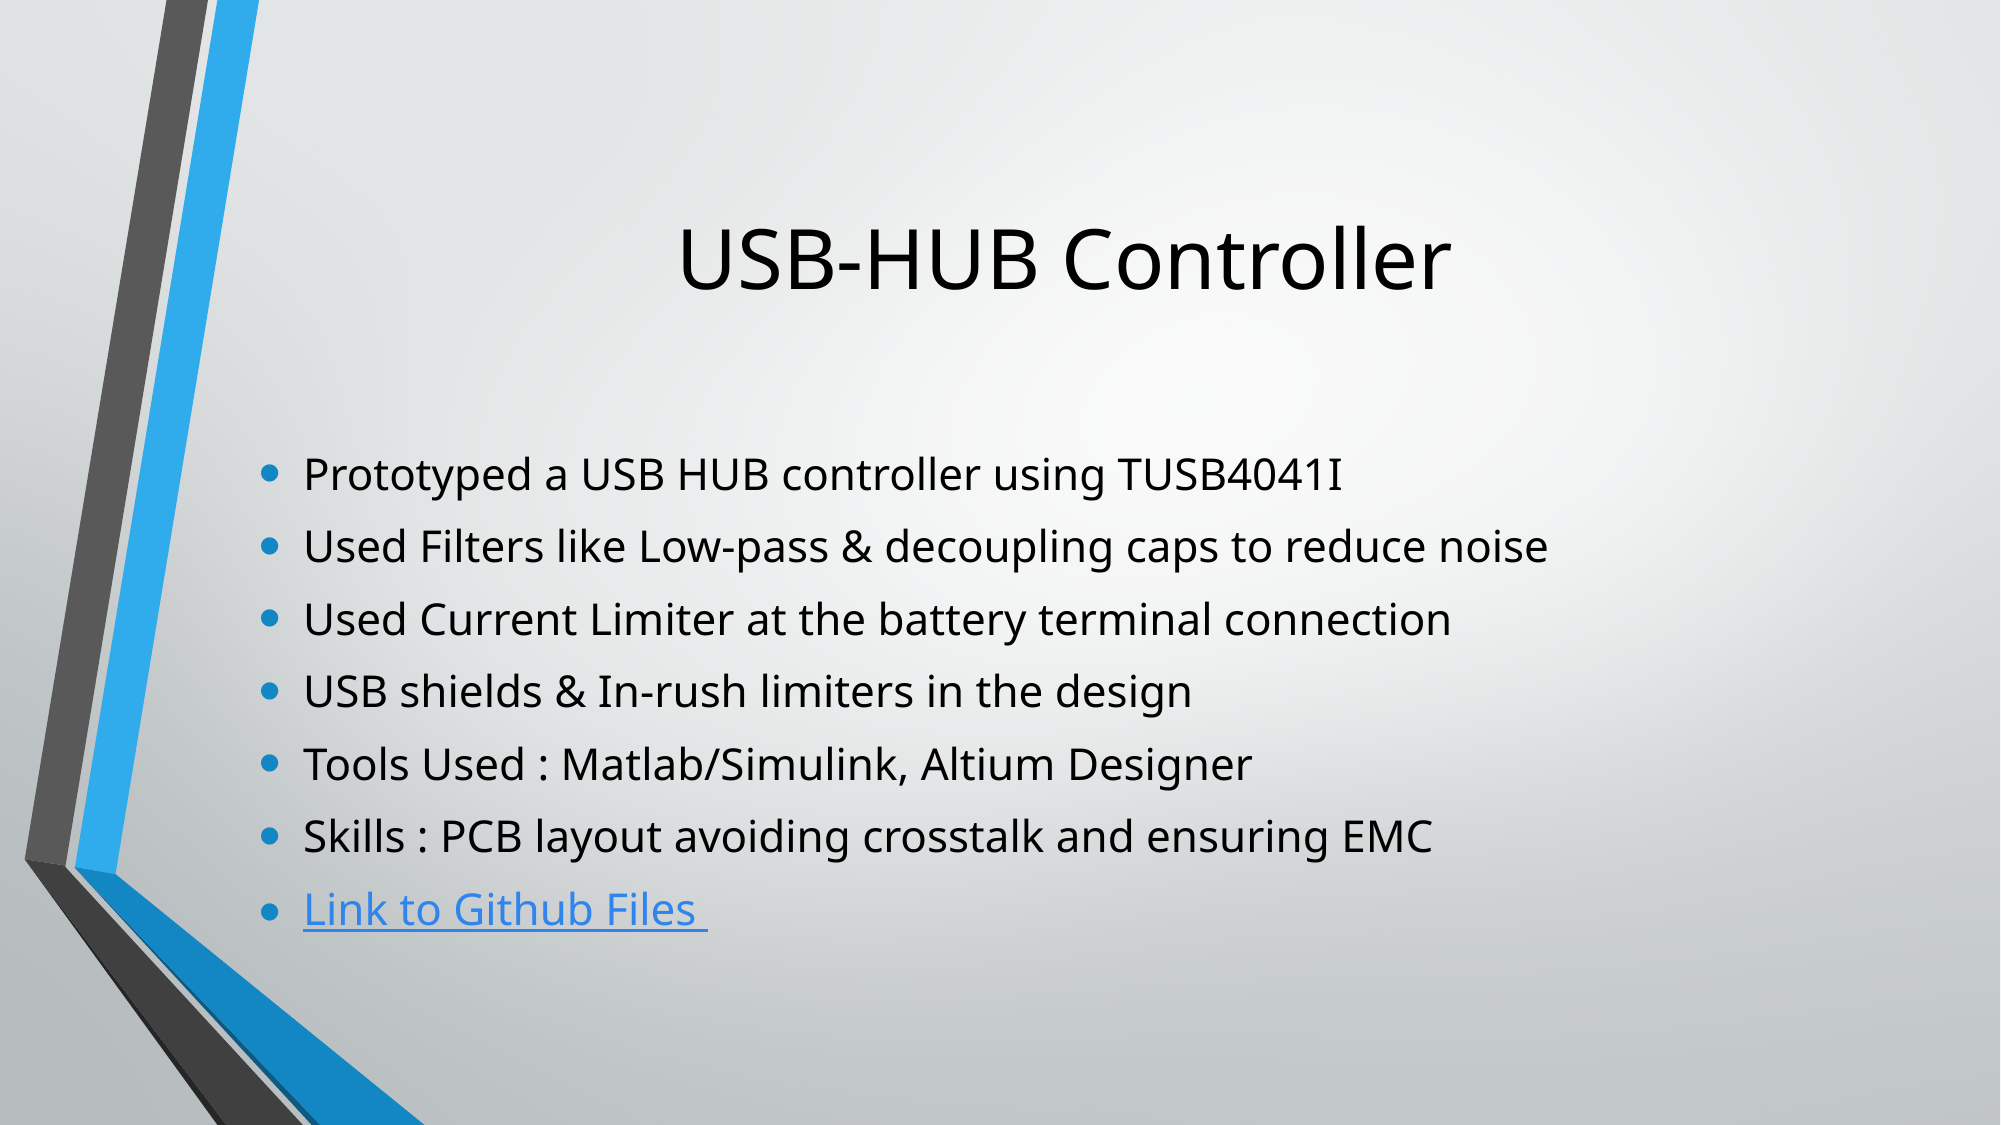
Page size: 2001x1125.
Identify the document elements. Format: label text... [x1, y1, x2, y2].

list Prototyped a USB HUB controller using TUSB4041I Used Filters like Low-pass & decoupling caps to reduce noise Used Current Limiter at the battery terminal connection USB shields & In-rush limiters in the design Tools Used : Matlab/Simulink, Altium Designer Skills : PCB layout avoiding crosstalk and ensuring EMC Link to Github Files [243, 437, 1887, 950]
title USB-HUB Controller [243, 112, 1887, 400]
